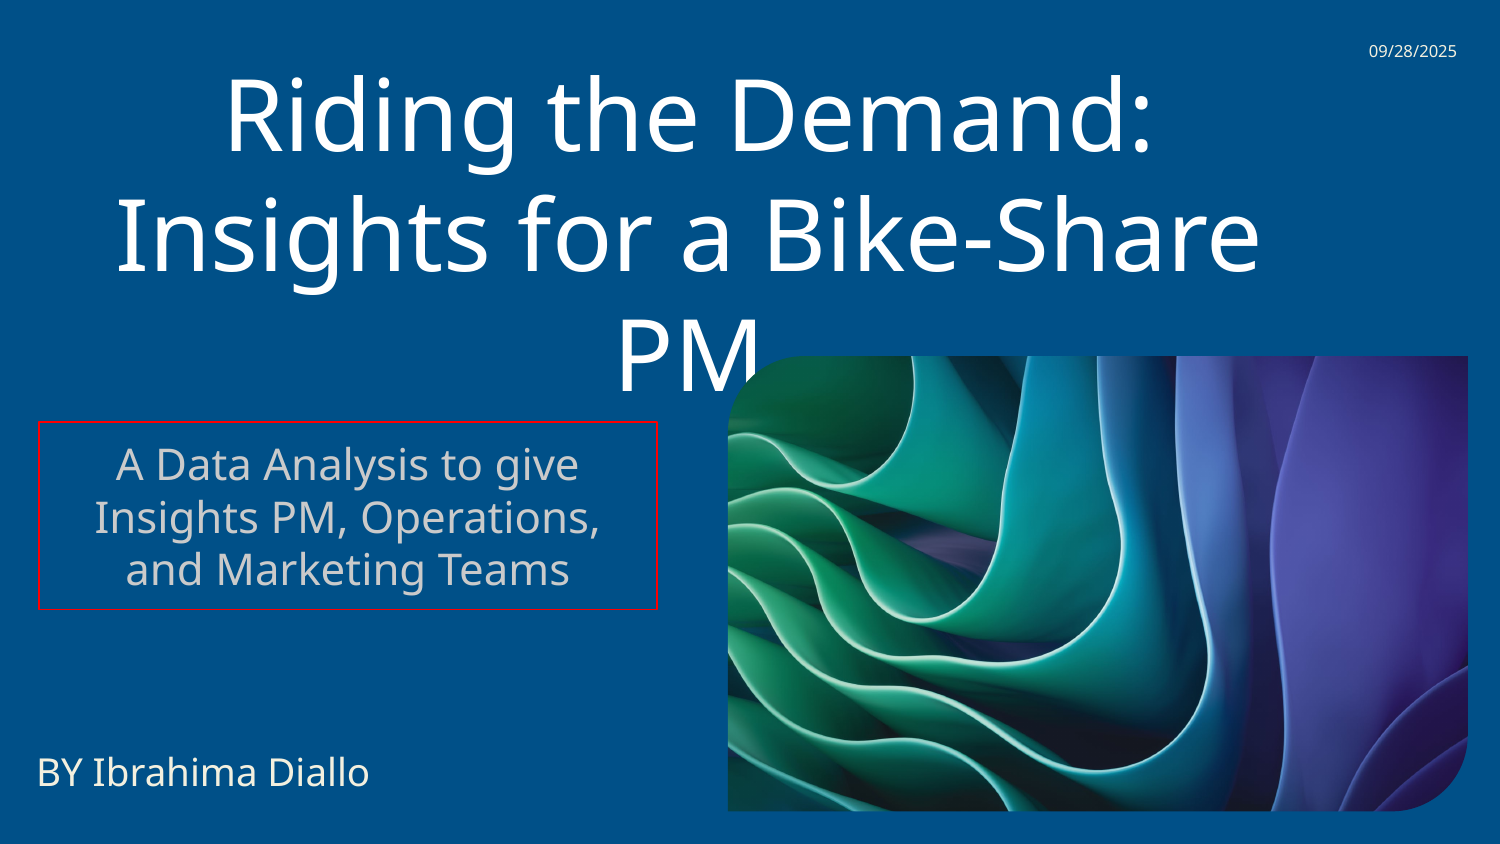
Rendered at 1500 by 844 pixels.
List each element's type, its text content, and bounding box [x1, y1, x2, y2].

picture [727, 355, 1468, 812]
subtitle BY Ibrahima Diallo [21, 733, 676, 825]
text_box A Data Analysis to give Insights PM, Operations, and Marketing Teams [38, 421, 658, 610]
list 09/28/2025 [1346, 32, 1480, 67]
title Riding the Demand: Insights for a Bike-Share PM [32, 36, 1347, 345]
